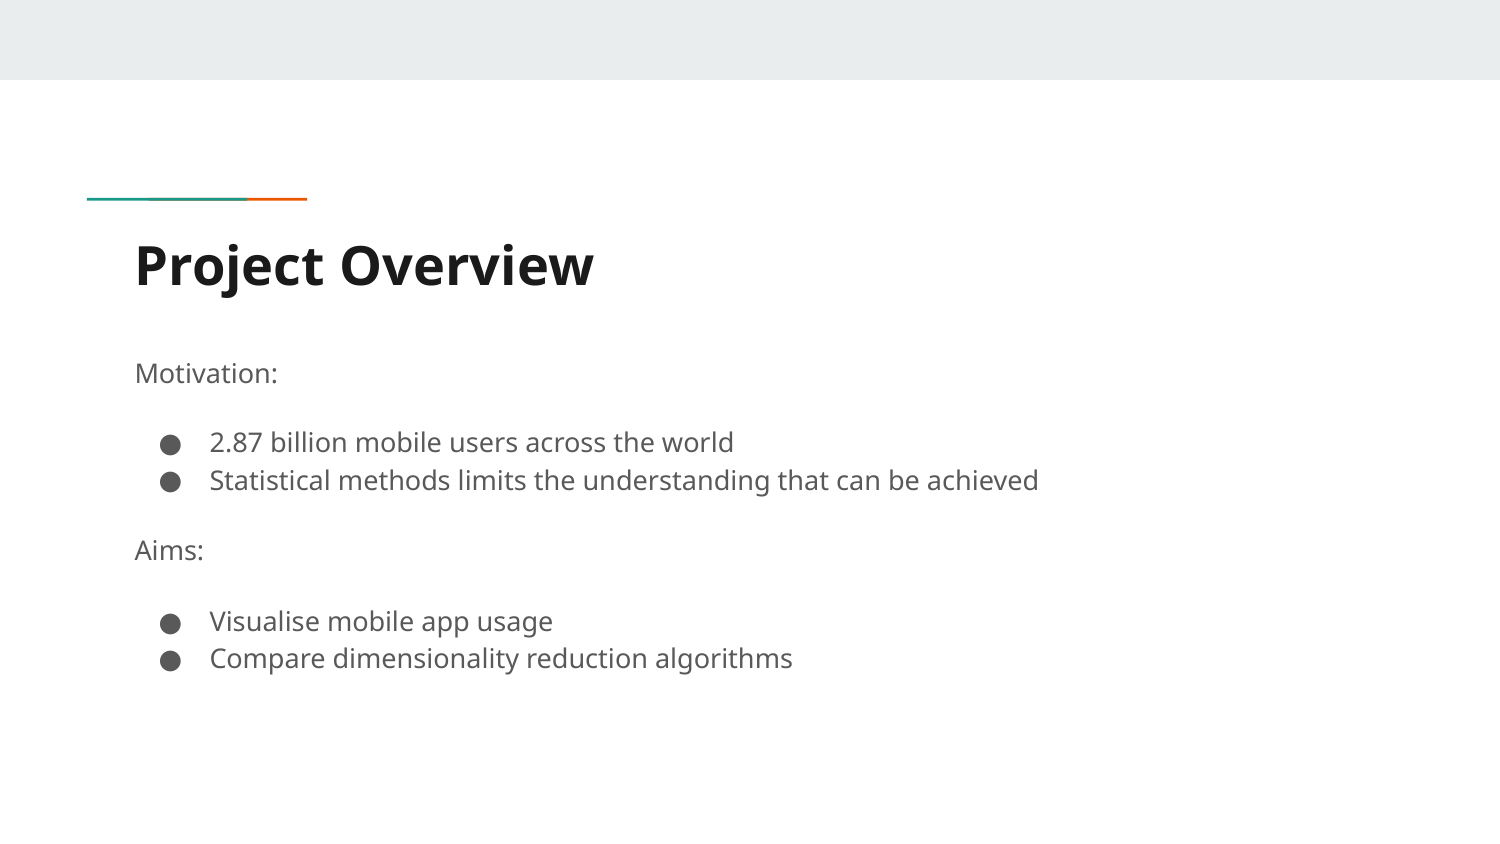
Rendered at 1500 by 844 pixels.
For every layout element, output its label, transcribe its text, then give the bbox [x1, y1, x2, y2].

list Motivation: 2.87 billion mobile users across the world Statistical methods limits the understanding that can be achieved Aims: Visualise mobile app usage Compare dimensionality reduction algorithms [119, 341, 1381, 712]
title Project Overview [119, 216, 1381, 305]
